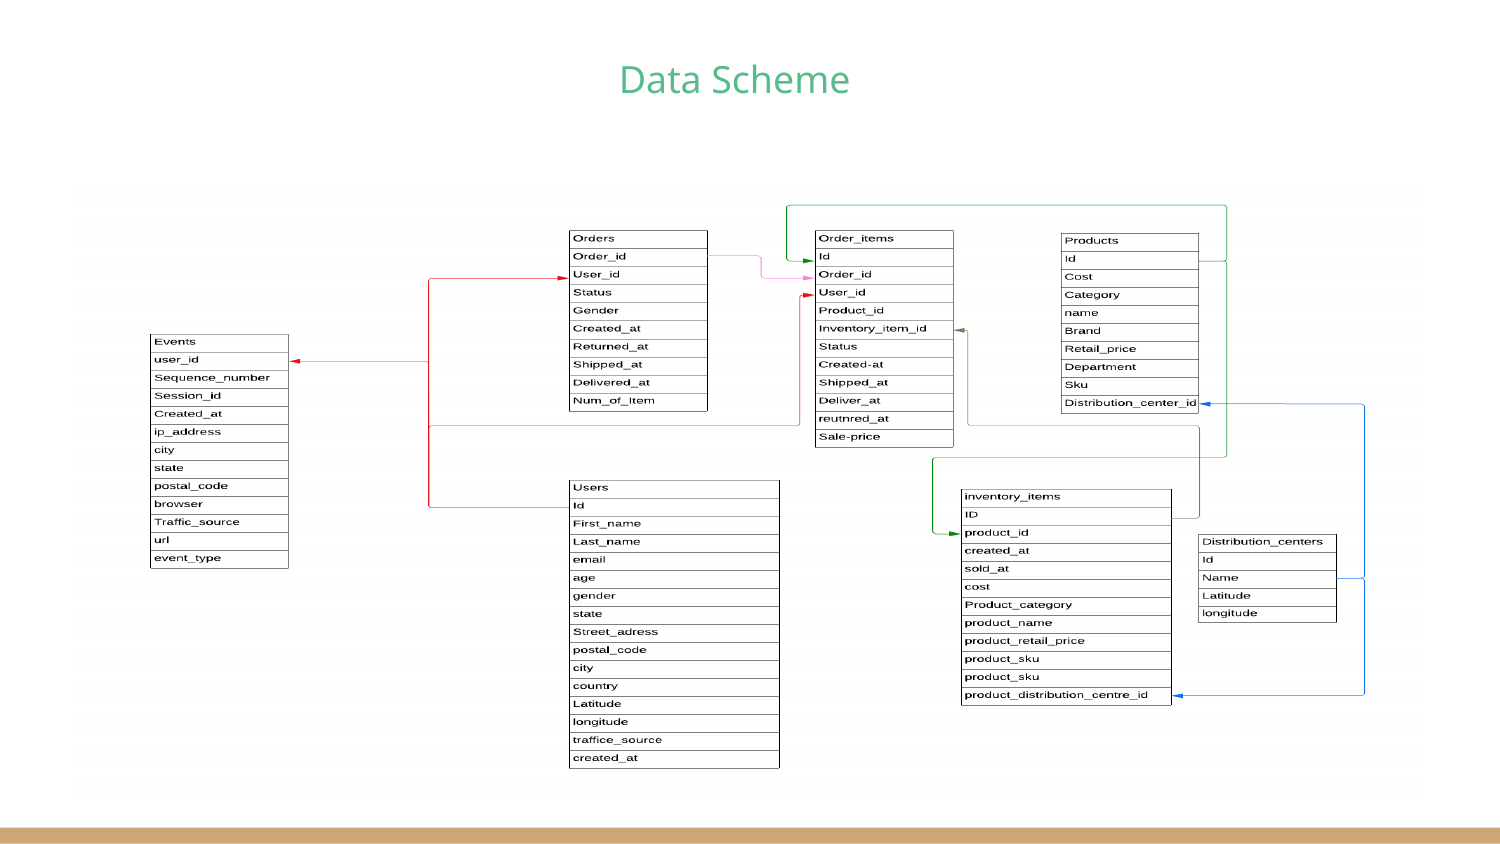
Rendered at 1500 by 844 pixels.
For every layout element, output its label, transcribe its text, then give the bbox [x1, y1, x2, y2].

text_box Data Scheme [74, 41, 1396, 174]
picture [74, 174, 1427, 805]
